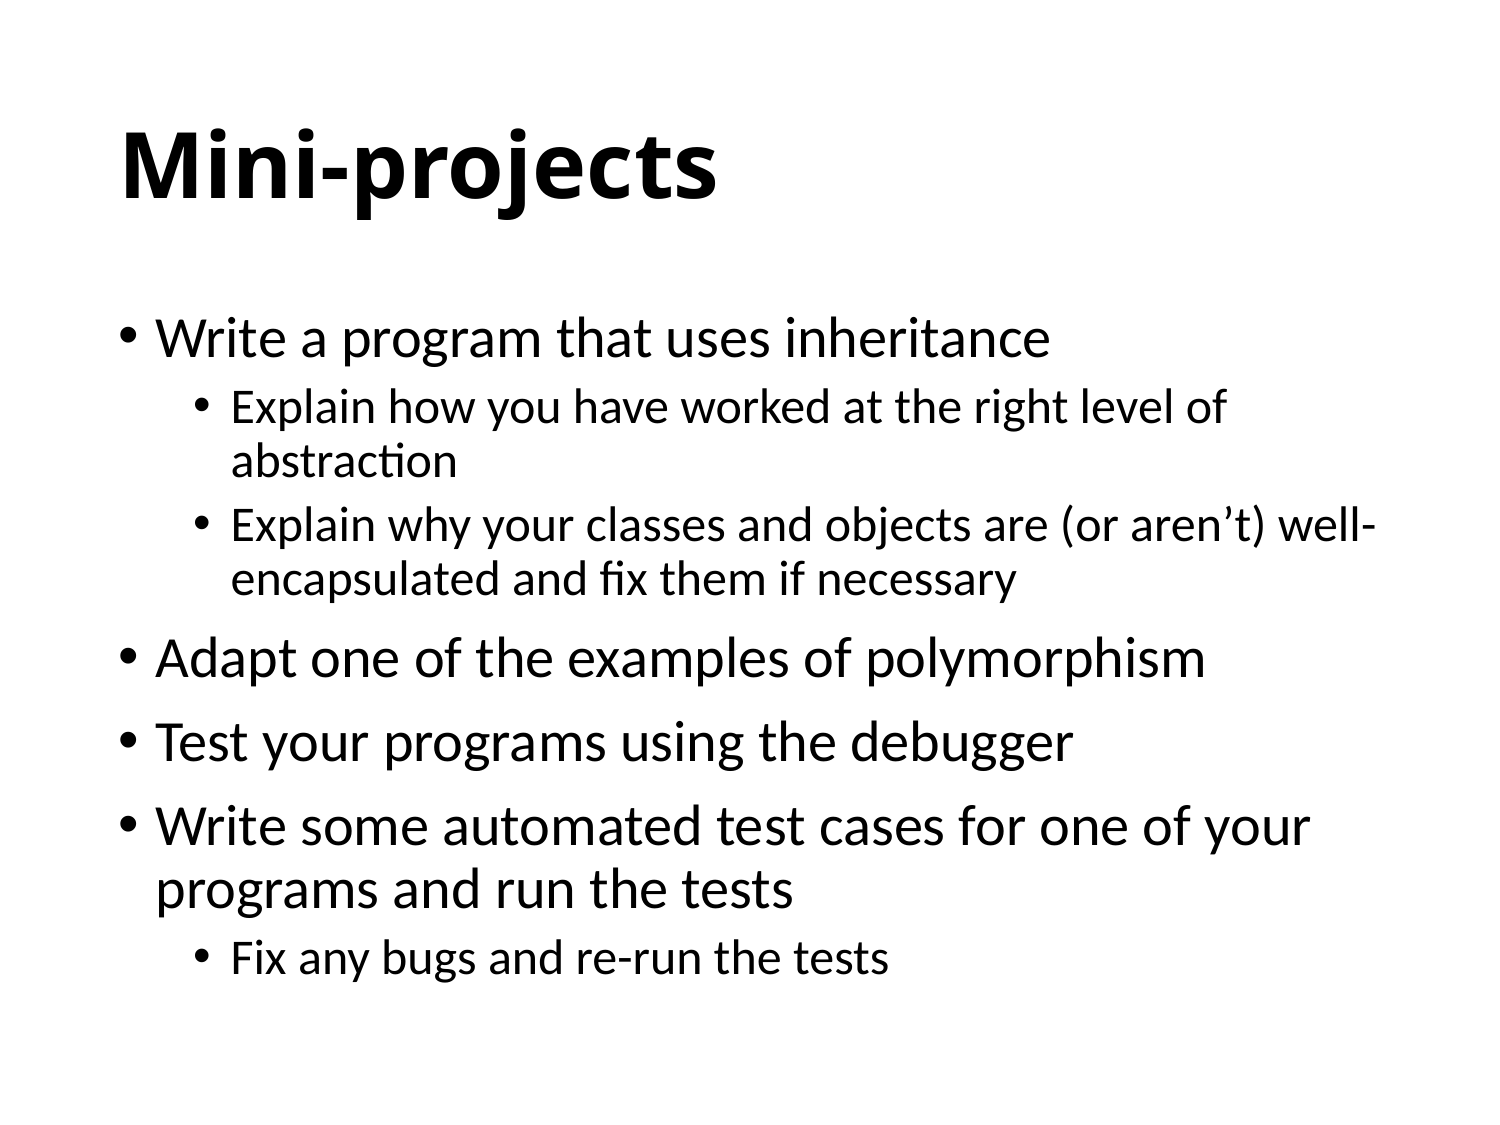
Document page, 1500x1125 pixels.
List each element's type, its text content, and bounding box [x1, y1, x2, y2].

title Mini-projects [103, 59, 1397, 278]
list Write a program that uses inheritance Explain how you have worked at the right level of abstraction Explain why your classes and objects are (or aren’t) well-encapsulated and fix them if necessary Adapt one of the examples of polymorphism Test your programs using the debugger Write some automated test cases for one of your programs and run the tests Fix any bugs and re-run the tests [103, 299, 1397, 1014]
